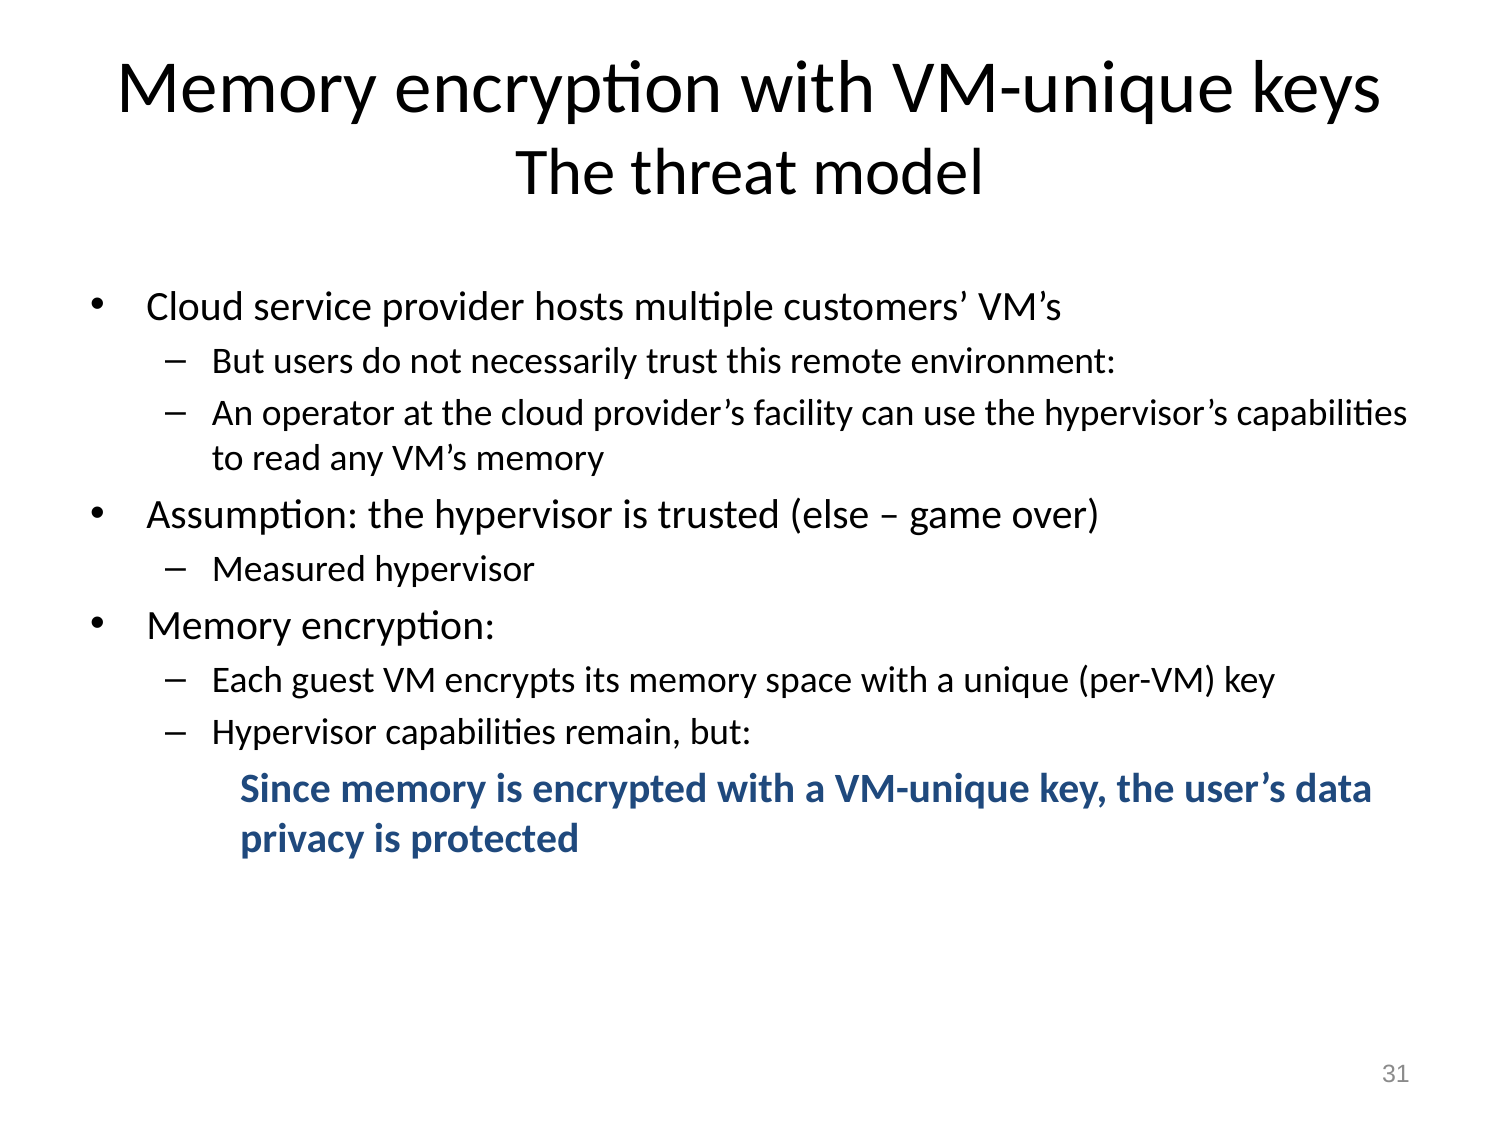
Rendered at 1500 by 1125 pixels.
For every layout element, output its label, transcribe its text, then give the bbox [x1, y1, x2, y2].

list Cloud service provider hosts multiple customers’ VM’s But users do not necessarily trust this remote environment: An operator at the cloud provider’s facility can use the hypervisor’s capabilities to read any VM’s memory Assumption: the hypervisor is trusted (else – game over) Measured hypervisor Memory encryption: Each guest VM encrypts its memory space with a unique (per-VM) key Hypervisor capabilities remain, but: Since memory is encrypted with a VM-unique key, the user’s data privacy is protected [74, 212, 1451, 1026]
slide_number 31 [1074, 1042, 1425, 1103]
title Memory encryption with VM-unique keys The threat model [74, 37, 1426, 208]
